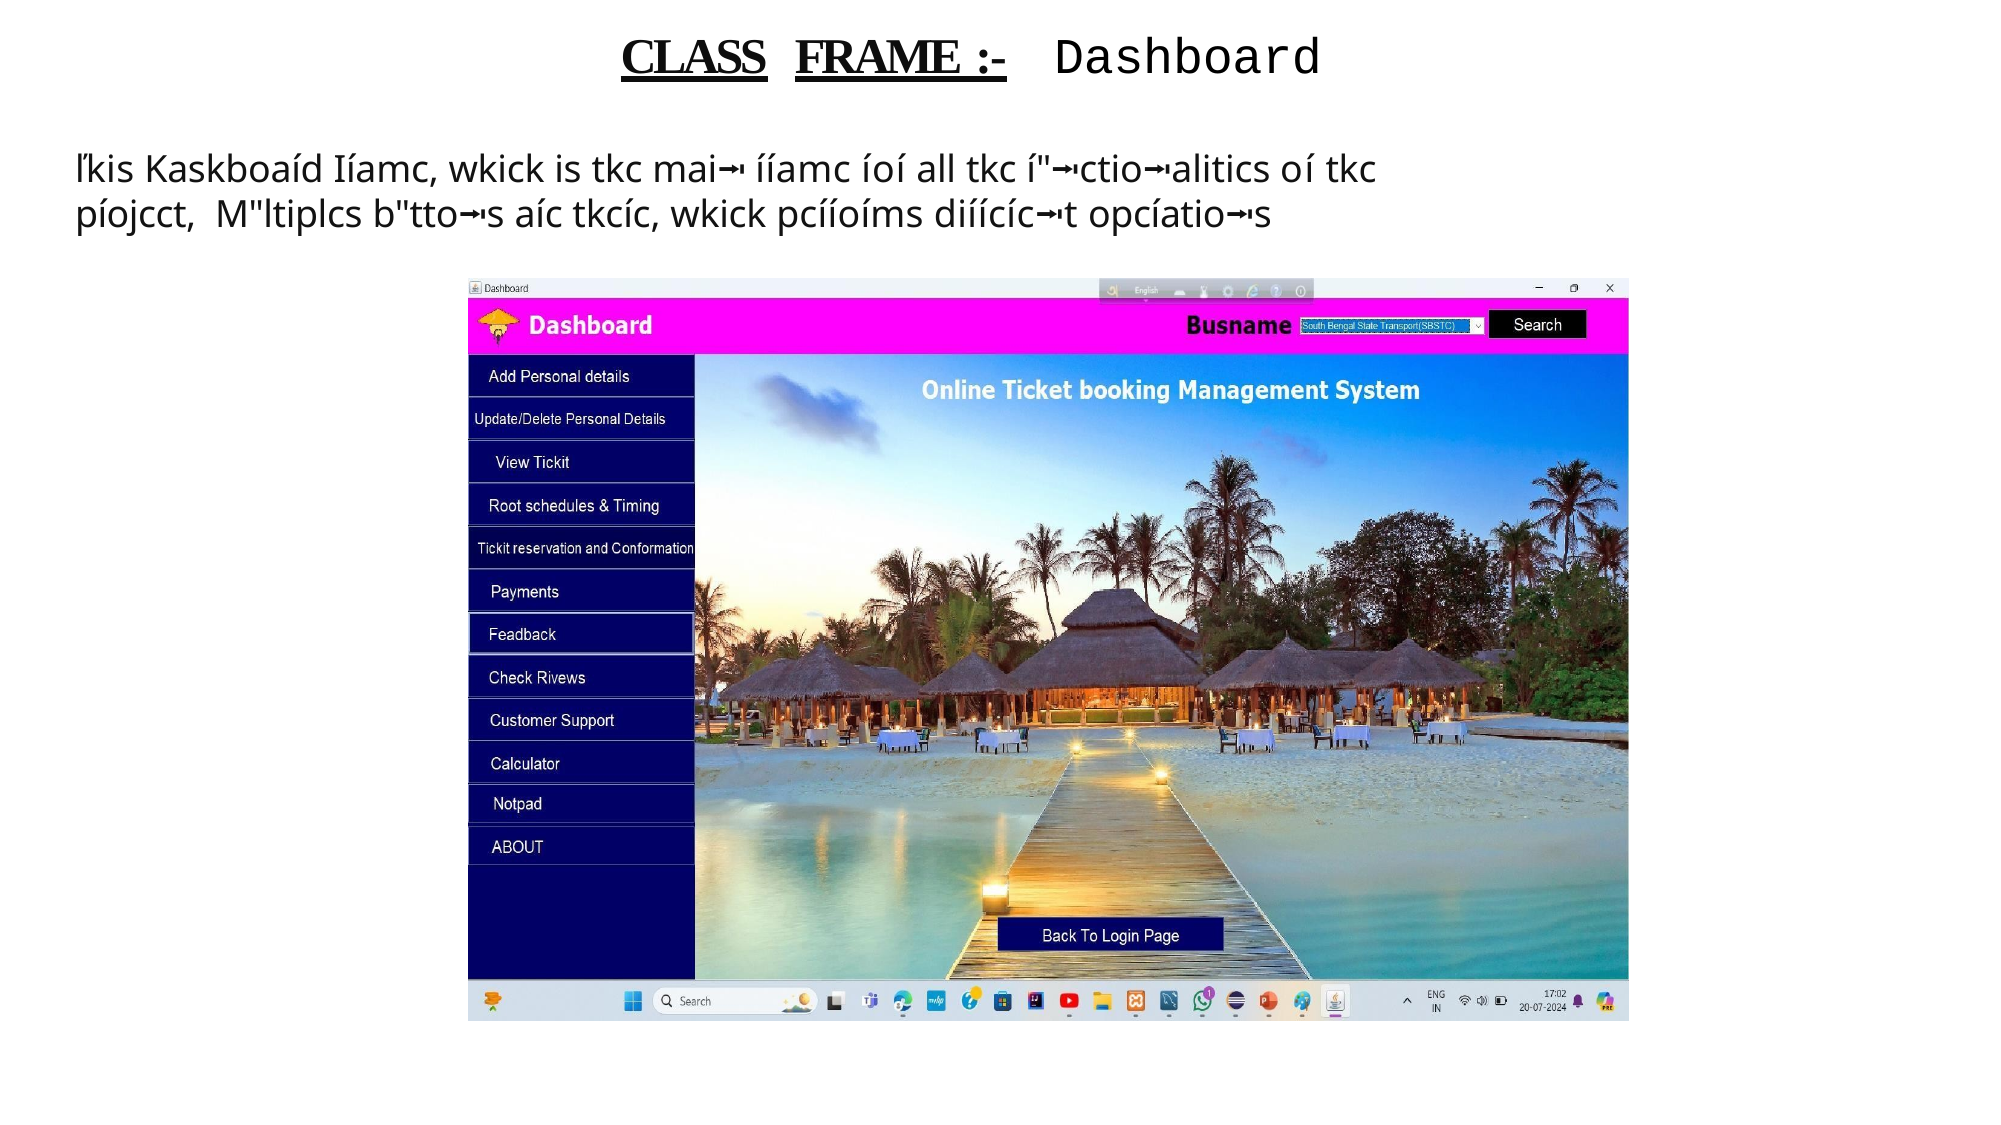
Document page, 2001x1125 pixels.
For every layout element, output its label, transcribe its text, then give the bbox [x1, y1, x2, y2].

text_box CLASS FRAME :- Dashboard [618, 21, 1323, 84]
text_box ľkis Kaskboaíd Iíamc, wkick is tkc mai⭲ ííamc íoí all tkc í"⭲ctio⭲alitics oí tkc píojcct, M"ltiplcs b"tto⭲s aíc tkcíc, wkick pcííoíms diíícíc⭲t opcíatio⭲s [72, 141, 1483, 236]
picture [467, 278, 1629, 1021]
